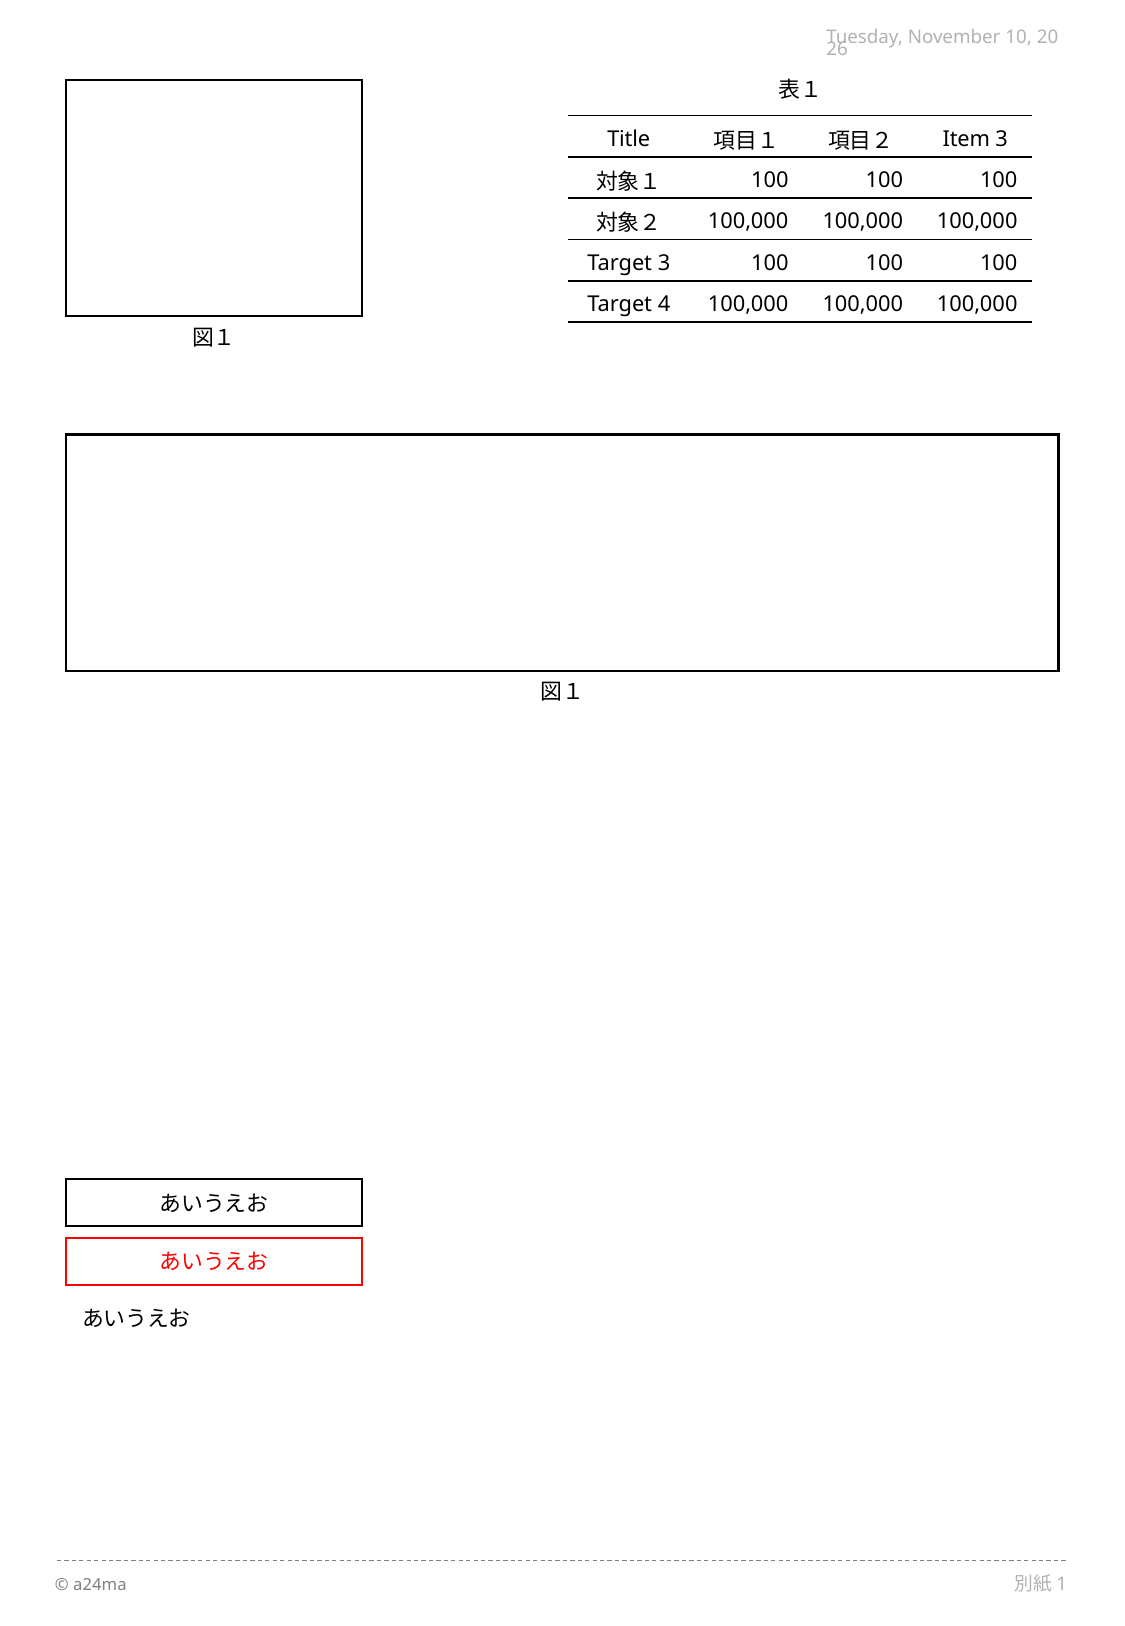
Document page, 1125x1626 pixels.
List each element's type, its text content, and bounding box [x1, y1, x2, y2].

table_cell 100,000 [804, 282, 918, 321]
table_cell 100,000 [689, 199, 804, 239]
table_cell 100,000 [804, 199, 918, 239]
text_box あいうえお [65, 1178, 363, 1227]
table_cell 対象２ [568, 199, 689, 239]
table_header 項目１ [689, 116, 804, 156]
table_header Title [568, 116, 689, 156]
text_box [65, 79, 363, 317]
table_cell 対象１ [568, 158, 689, 197]
text_box 表１ [763, 68, 838, 110]
table_cell 100 [689, 240, 804, 280]
slide_number 別紙1 [834, 1566, 1083, 1604]
text_box 図１ [525, 670, 600, 712]
table_header 項目２ [804, 116, 918, 156]
text_box [65, 433, 1060, 672]
table_cell 100 [918, 158, 1032, 197]
table_cell 100,000 [918, 282, 1032, 321]
table_cell Target 3 [568, 240, 689, 280]
text_box あいうえお [65, 1237, 363, 1286]
table_cell 100 [918, 240, 1032, 280]
table_cell 100 [804, 158, 918, 197]
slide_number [811, 23, 1079, 66]
table_cell 100 [804, 240, 918, 280]
table_cell 100,000 [689, 282, 804, 321]
table_cell Target 4 [568, 282, 689, 321]
table_cell 100,000 [918, 199, 1032, 239]
table_header Item 3 [918, 116, 1032, 156]
text_box あいうえお [67, 1296, 206, 1338]
table_cell 100 [689, 158, 804, 197]
text_box 図１ [177, 316, 251, 358]
